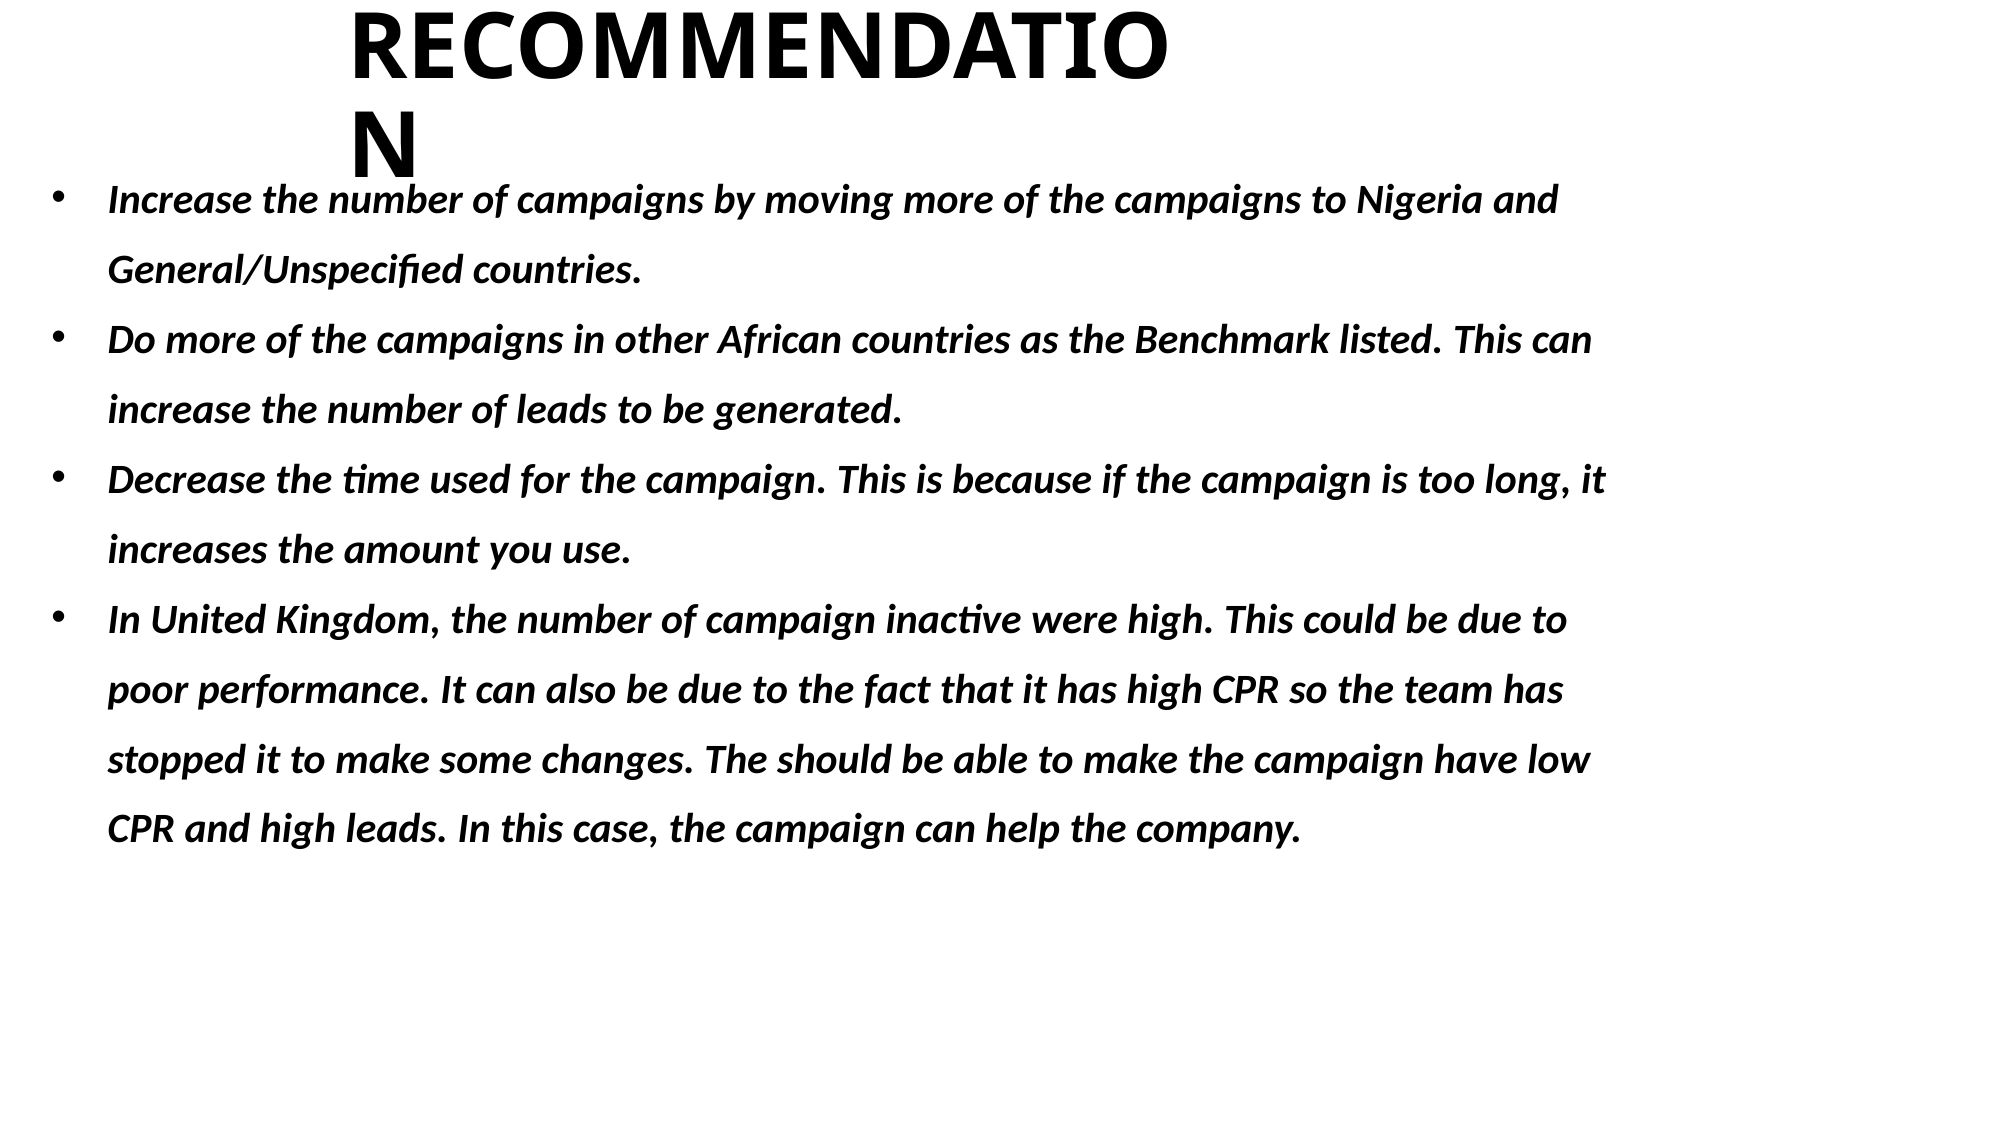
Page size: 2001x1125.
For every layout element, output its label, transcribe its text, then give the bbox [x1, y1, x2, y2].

text_box Increase the number of campaigns by moving more of the campaigns to Nigeria and General/Unspecified countries. Do more of the campaigns in other African countries as the Benchmark listed. This can increase the number of leads to be generated. Decrease the time used for the campaign. This is because if the campaign is too long, it increases the amount you use. In United Kingdom, the number of campaign inactive were high. This could be due to poor performance. It can also be due to the fact that it has high CPR so the team has stopped it to make some changes. The should be able to make the campaign have low CPR and high leads. In this case, the campaign can help the company. [36, 144, 1649, 1125]
title RECOMMENDATION [332, 27, 1201, 144]
